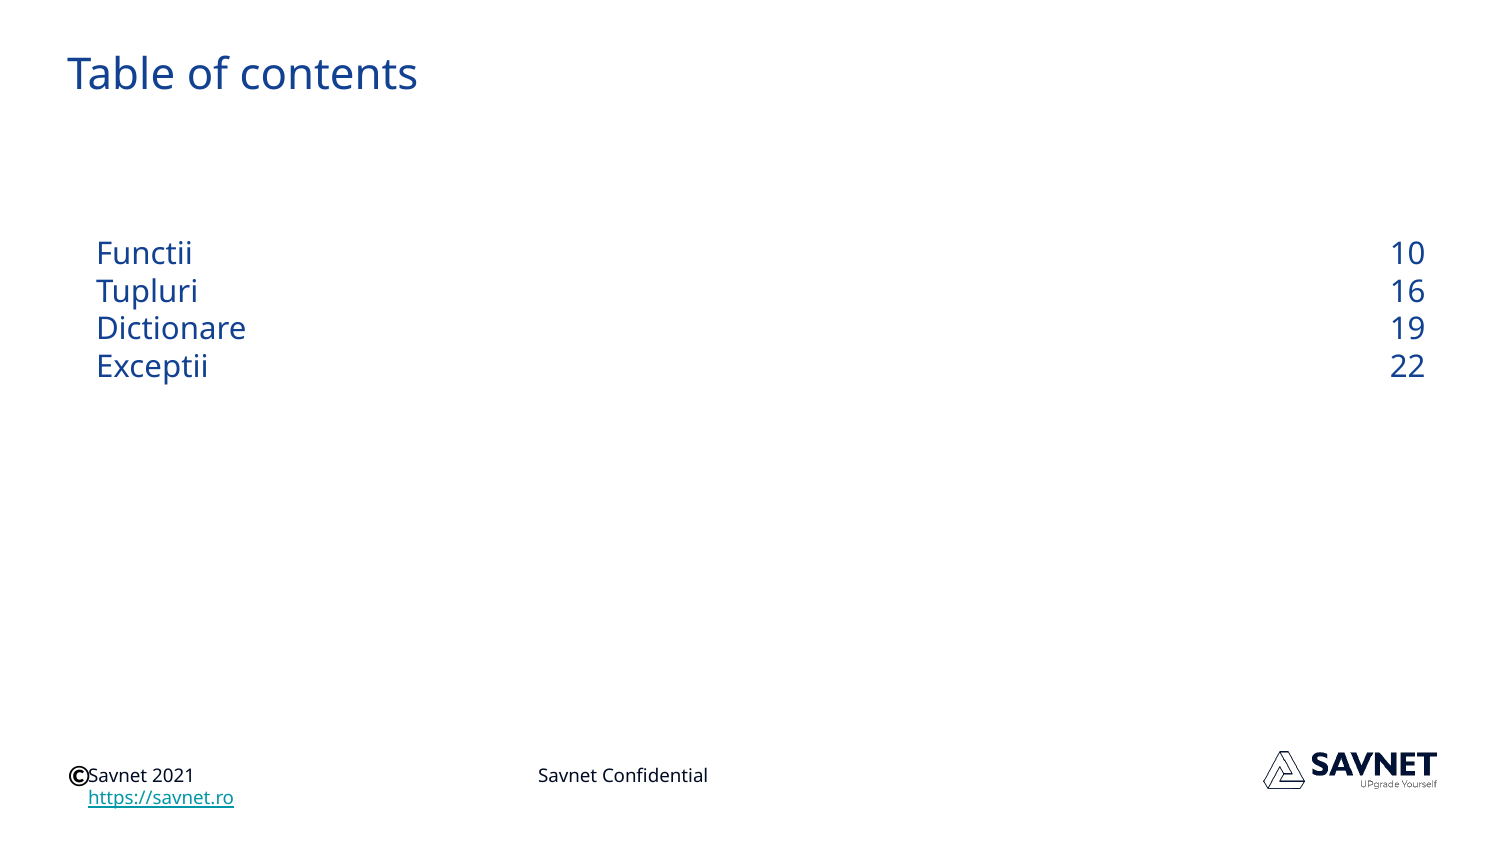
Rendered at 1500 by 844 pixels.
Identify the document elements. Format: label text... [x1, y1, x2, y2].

text_box Savnet 2021 Savnet Confidential https://savnet.ro [76, 757, 1264, 817]
picture [1262, 751, 1438, 789]
text_box 10 16 19 22 [1358, 227, 1437, 467]
text_box Functii Tupluri Dictionare Exceptii [84, 227, 1096, 477]
text_box Table of contents [55, 40, 1432, 104]
text_box © [55, 751, 89, 798]
